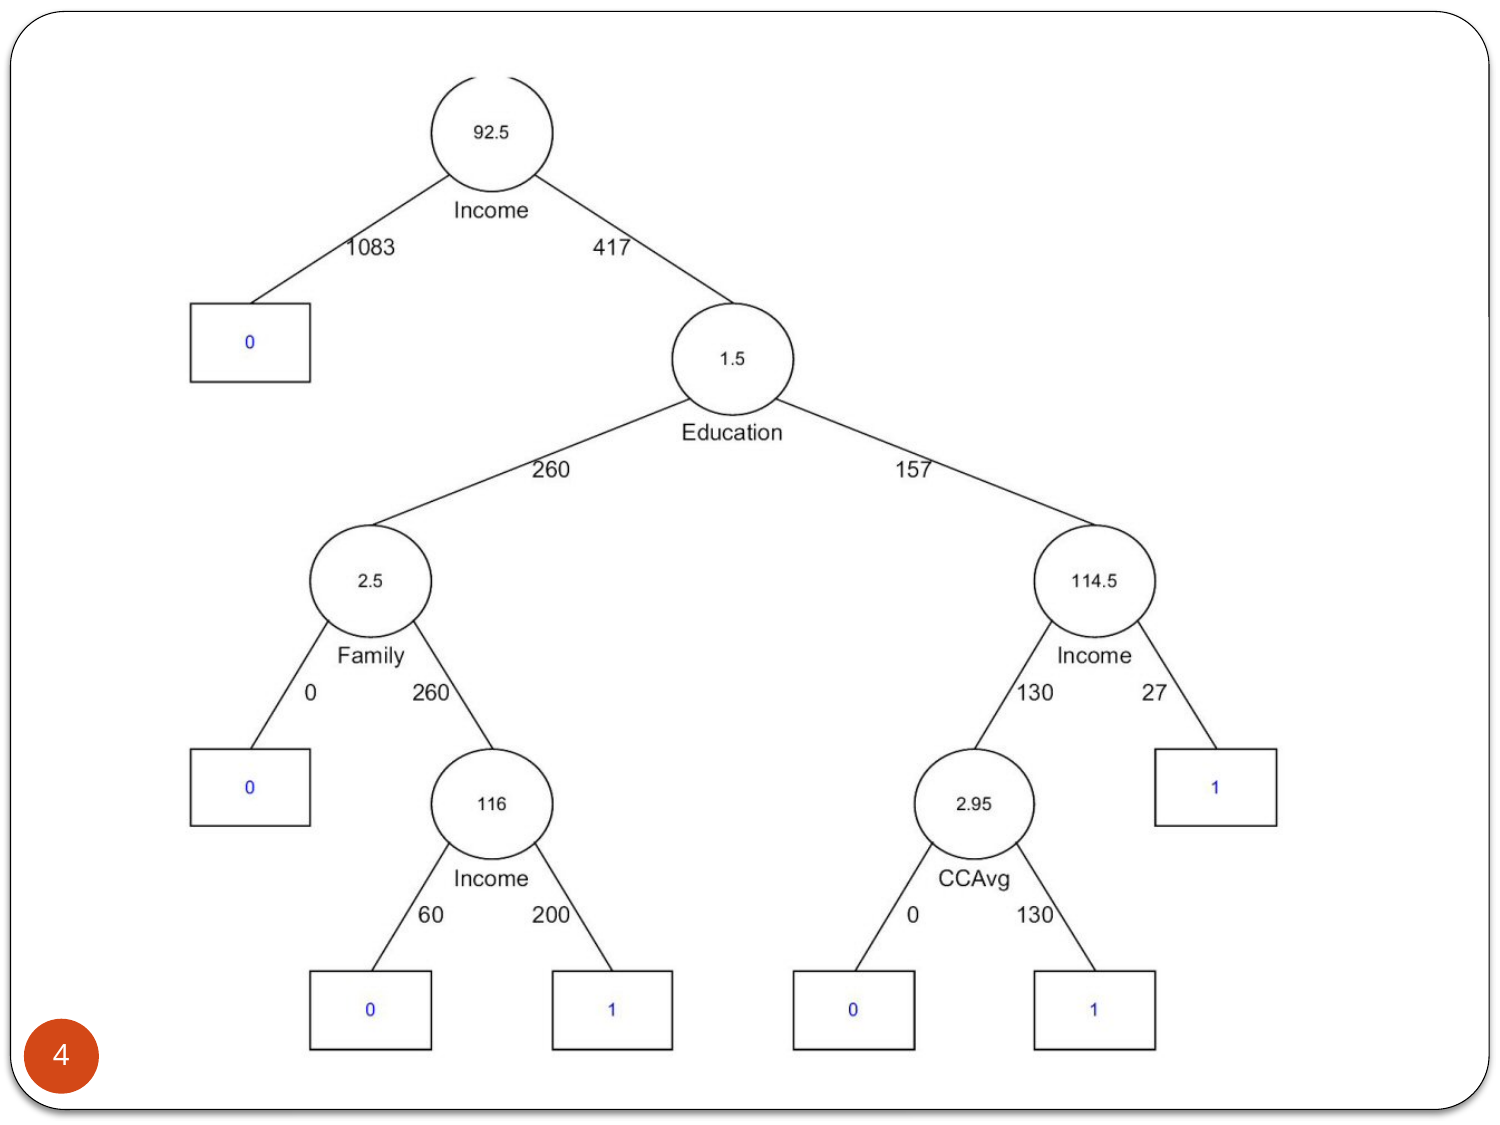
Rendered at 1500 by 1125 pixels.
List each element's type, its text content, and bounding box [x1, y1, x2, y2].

picture [149, 49, 1326, 1098]
slide_number 4 [23, 1018, 99, 1094]
